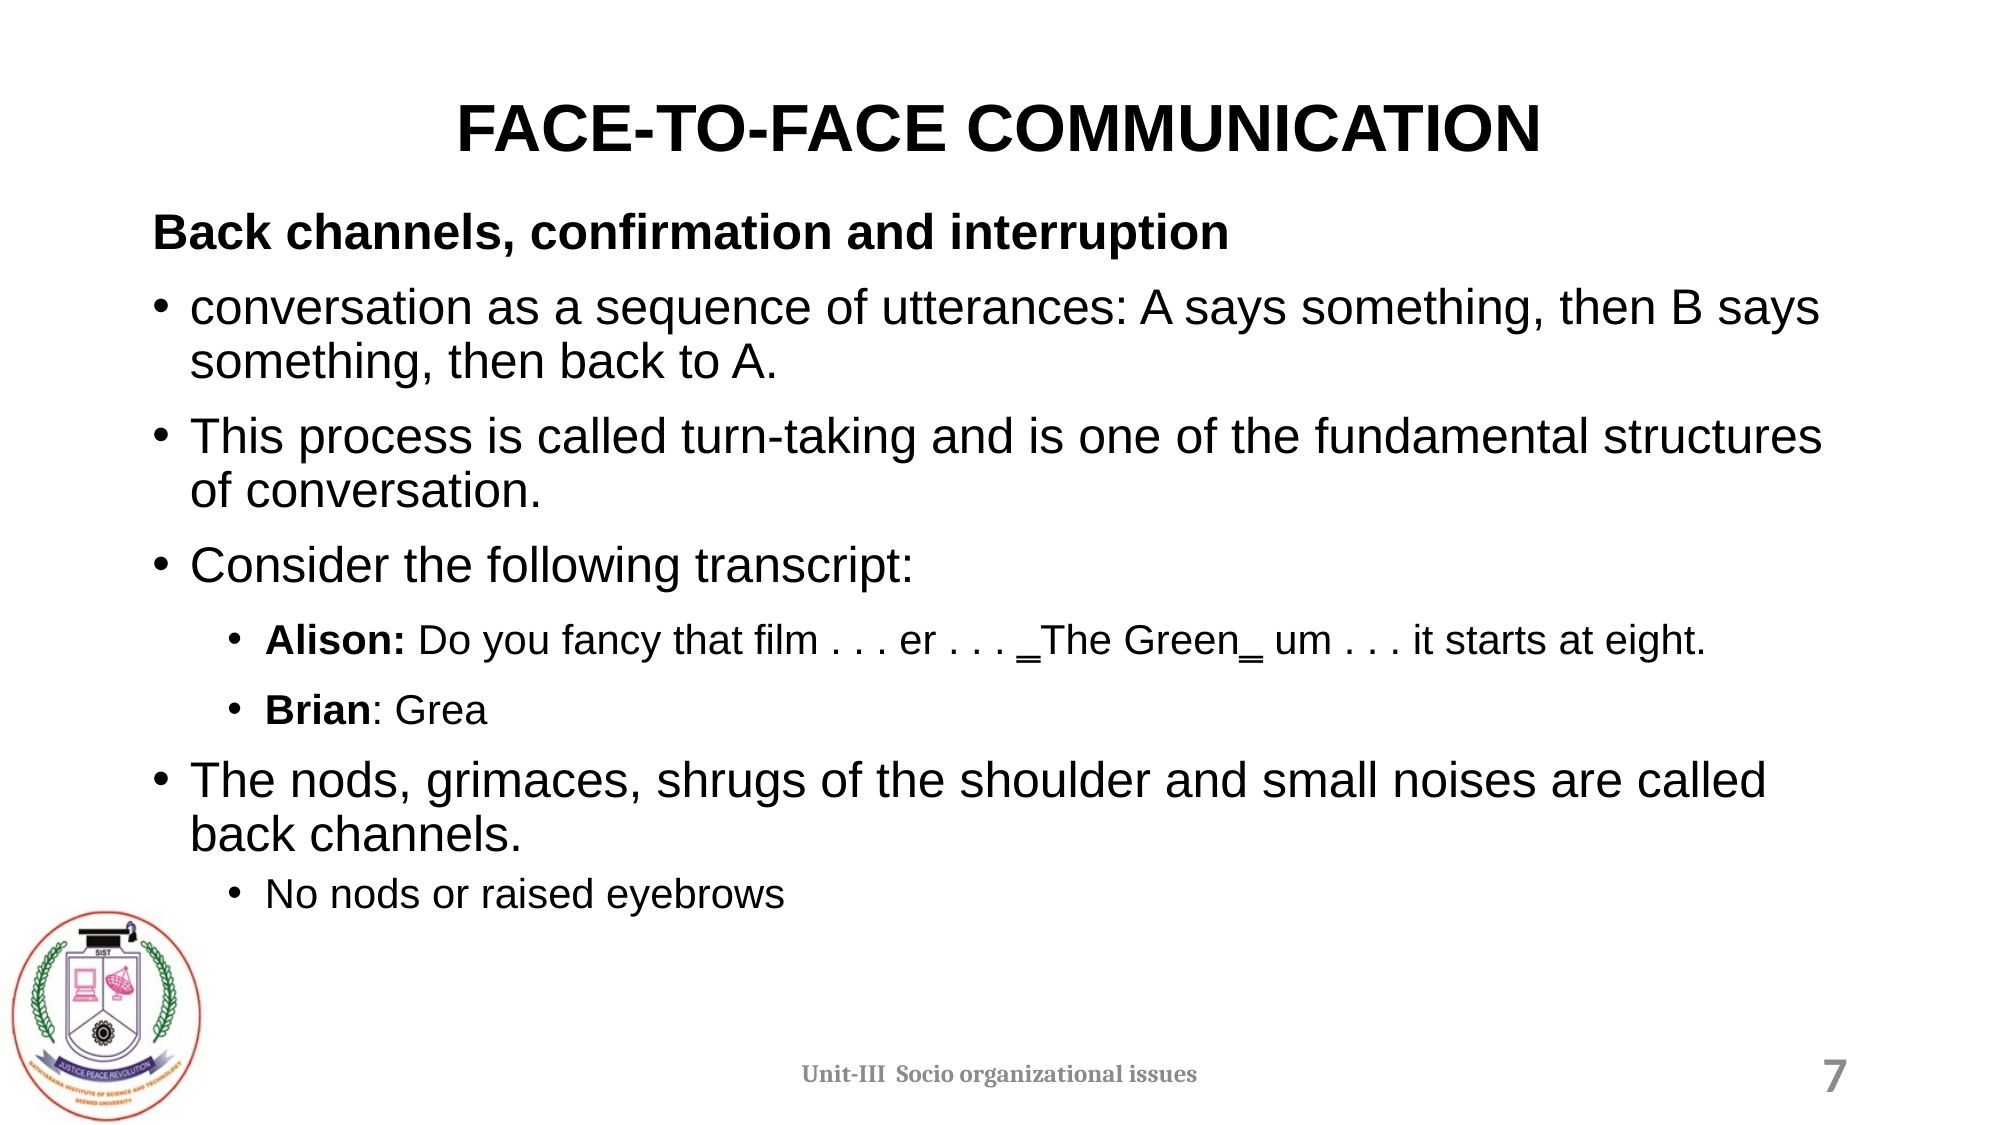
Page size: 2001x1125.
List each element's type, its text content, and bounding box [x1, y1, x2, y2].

footer Unit-III Socio organizational issues [662, 1042, 1338, 1103]
picture [0, 907, 213, 1125]
slide_number 7 [1412, 1042, 1863, 1103]
title FACE-TO-FACE COMMUNICATION [137, 59, 1863, 199]
list Back channels, confirmation and interruption conversation as a sequence of utterances: A says something, then B says something, then back to A. This process is called turn-taking and is one of the fundamental structures of conversation. Consider the following transcript: Alison: Do you fancy that film . . . er . . . ‗The Green‗ um . . . it starts at eight. Brian: Grea The nods, grimaces, shrugs of the shoulder and small noises are called back channels. No nods or raised eyebrows [137, 199, 1863, 1014]
